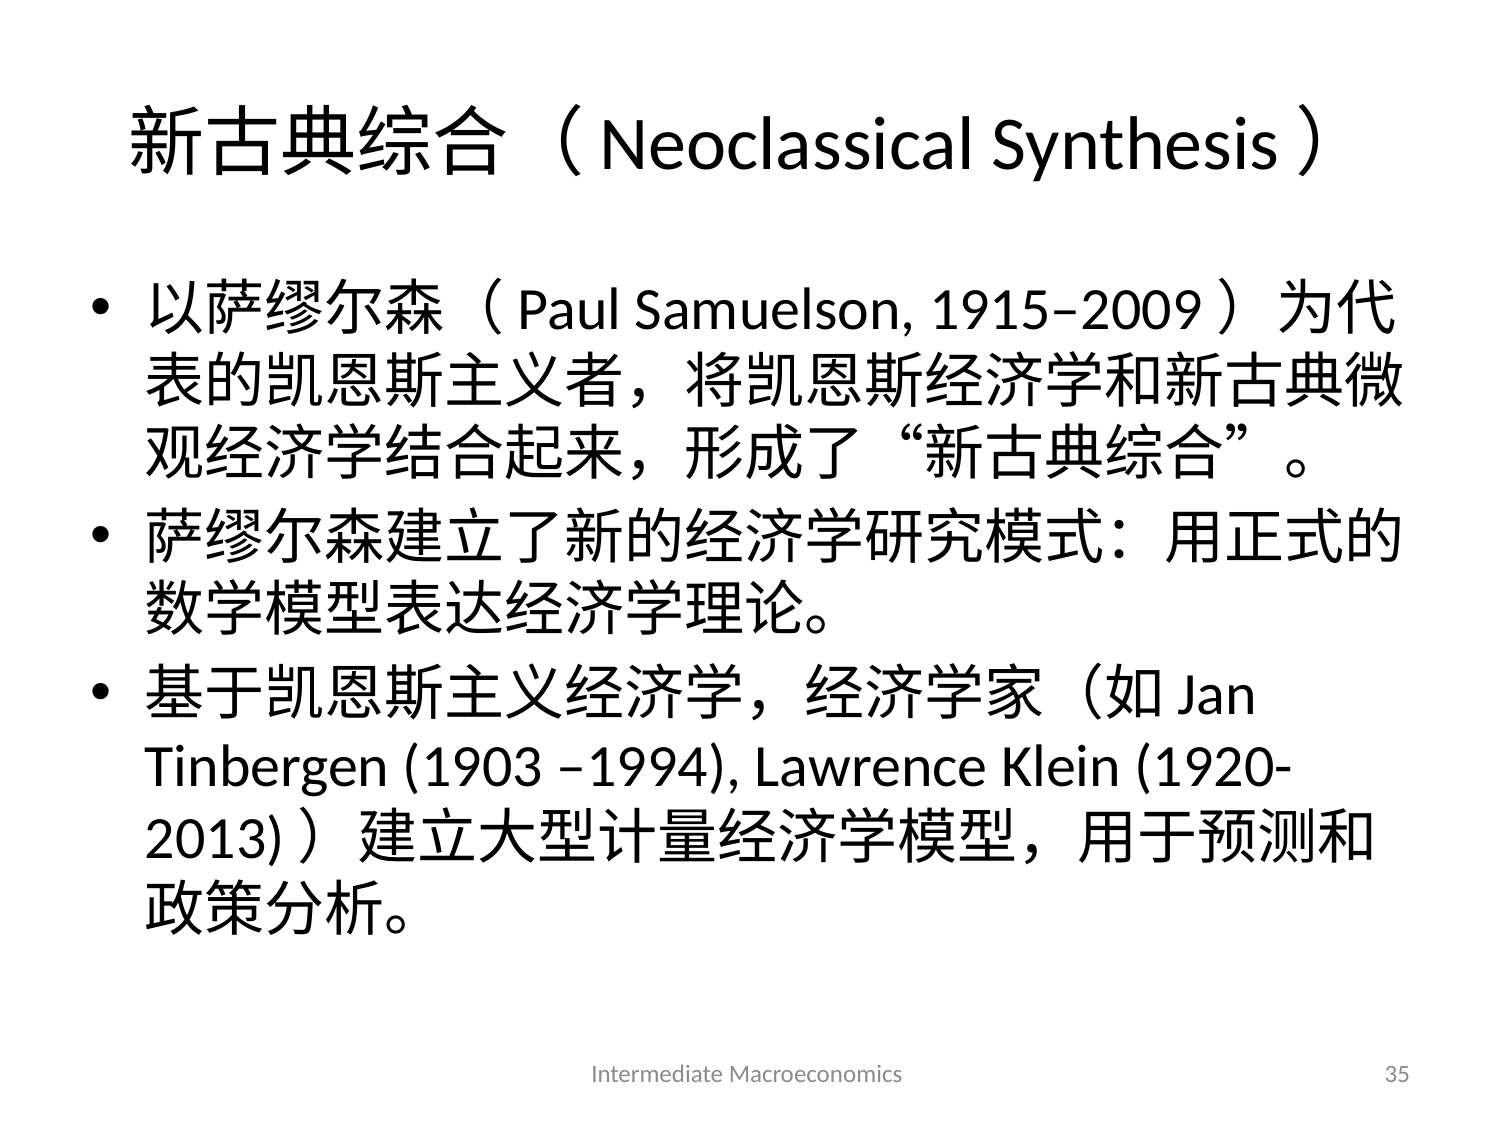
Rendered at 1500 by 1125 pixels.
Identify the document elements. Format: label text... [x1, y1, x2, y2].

slide_number 35 [1074, 1042, 1425, 1103]
title 新古典综合（Neoclassical Synthesis） [75, 45, 1425, 233]
footer Intermediate Macroeconomics [512, 1042, 988, 1103]
list 以萨缪尔森（Paul Samuelson, 1915–2009）为代表的凯恩斯主义者，将凯恩斯经济学和新古典微观经济学结合起来，形成了“新古典综合”。 萨缪尔森建立了新的经济学研究模式：用正式的数学模型表达经济学理论。 基于凯恩斯主义经济学，经济学家（如Jan Tinbergen (1903 –1994), Lawrence Klein (1920-2013)）建立大型计量经济学模型，用于预测和政策分析。 [75, 262, 1425, 1005]
